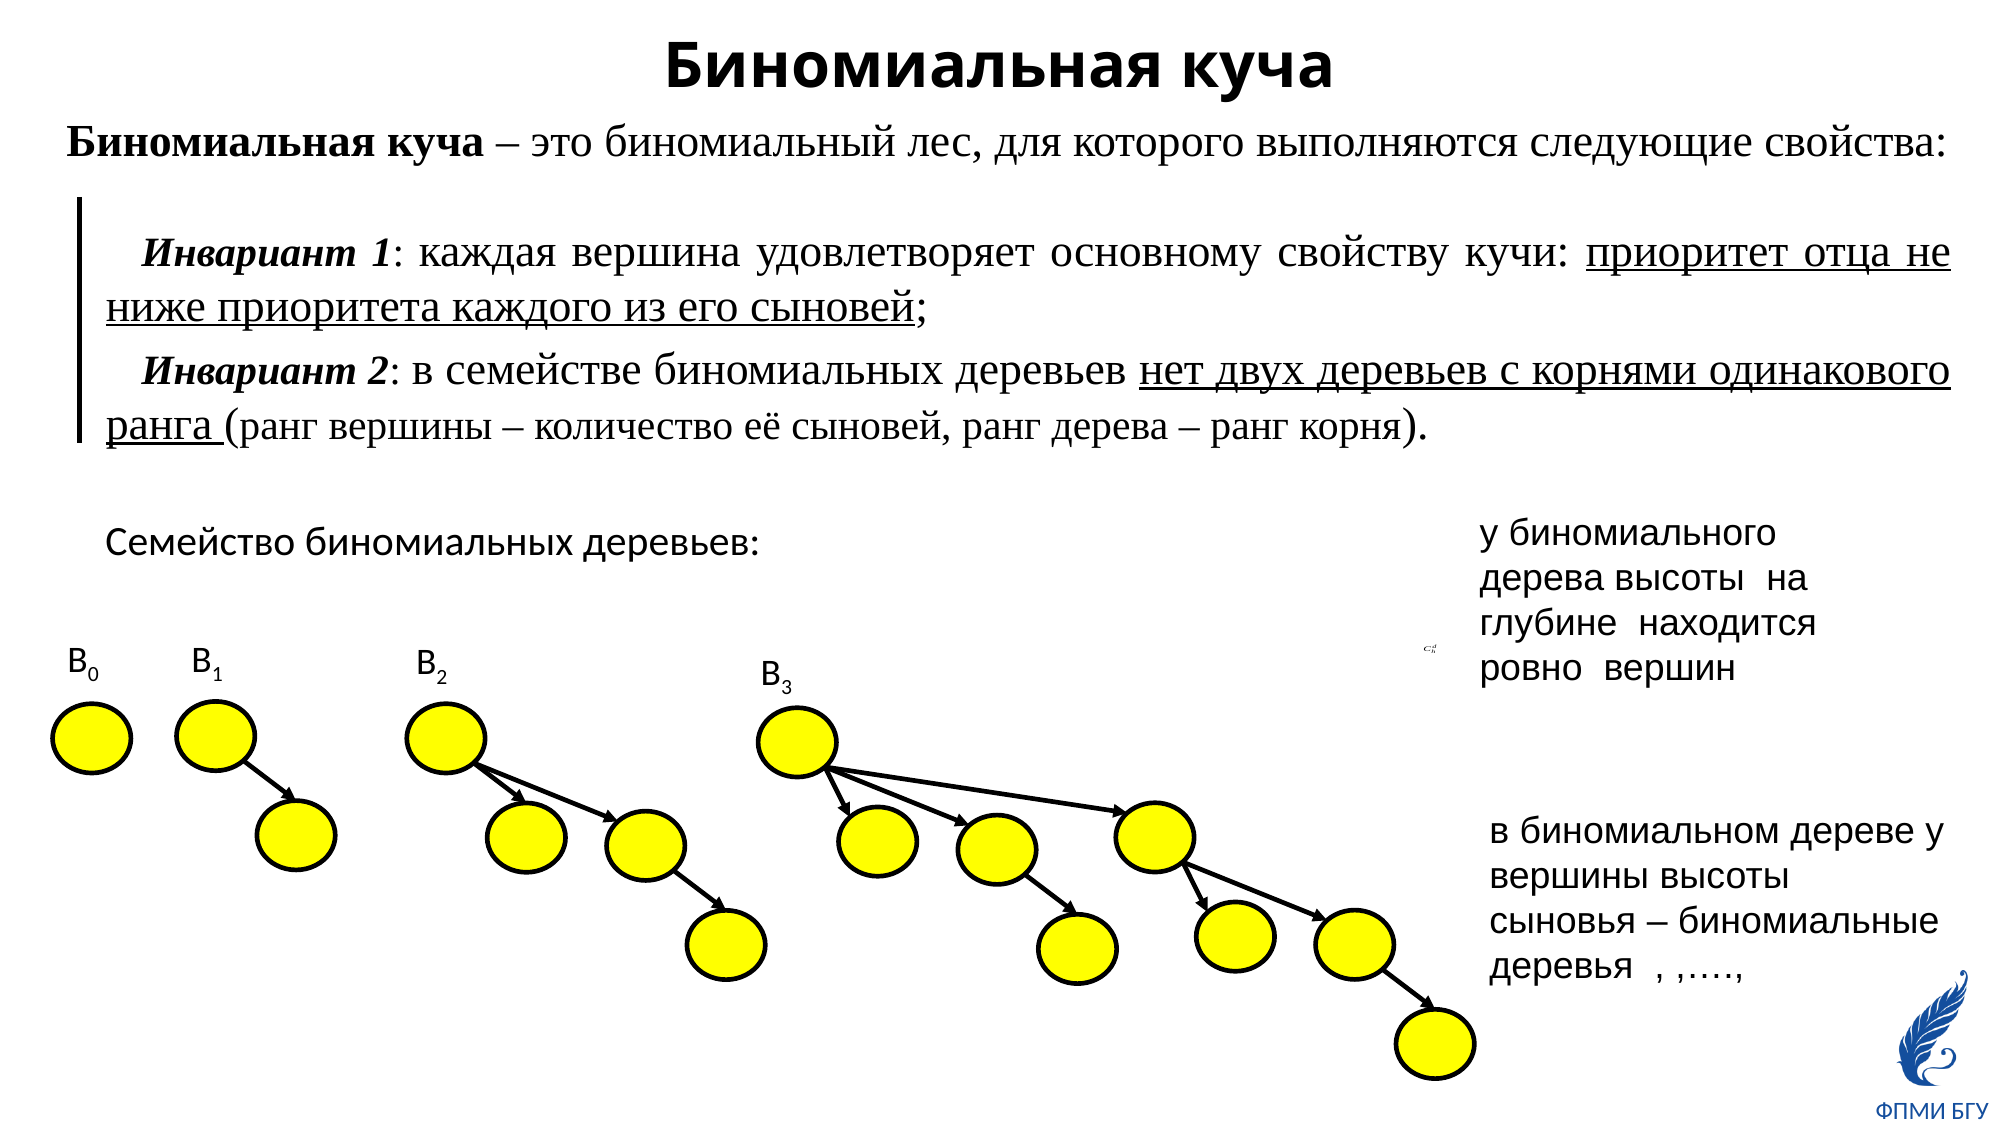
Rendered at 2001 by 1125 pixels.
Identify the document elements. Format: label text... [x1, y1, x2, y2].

text_box [837, 826, 918, 878]
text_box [673, 870, 727, 911]
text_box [1024, 874, 1078, 915]
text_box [824, 813, 850, 818]
text_box [1314, 909, 1395, 981]
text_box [824, 813, 970, 826]
text_box [486, 822, 567, 874]
text_box B1 [176, 627, 272, 694]
text_box [956, 814, 1038, 886]
text_box [255, 799, 337, 871]
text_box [824, 766, 1128, 813]
text_box B3 [745, 640, 841, 707]
title Биномиальная куча [637, 12, 1362, 103]
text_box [473, 762, 618, 822]
text_box [1114, 801, 1196, 874]
picture [1896, 970, 1973, 1086]
text_box [1195, 921, 1276, 973]
text_box [1394, 1008, 1476, 1080]
text_box Биномиальная куча – это биномиальный лес, для которого выполняются следующие свойства: Инвариант 1: каждая вершина удовлетворяет основному свойству кучи: приоритет отца не ниже приоритета каждого из его сыновей; Инвариант 2: в семействе биномиальных деревьев нет двух деревьев с корнями одинакового ранга (ранг вершины – количество её сыновей, ранг дерева – ранг корня). [16, 103, 1967, 456]
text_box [1182, 861, 1208, 913]
text_box Семейство биномиальных деревьев: [90, 506, 777, 572]
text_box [243, 760, 297, 801]
text_box B0 [52, 627, 148, 694]
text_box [1382, 969, 1436, 1010]
text_box [605, 810, 686, 882]
text_box [51, 702, 132, 775]
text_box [1182, 861, 1328, 921]
text_box [405, 702, 487, 775]
text_box [757, 707, 838, 779]
text_box [685, 909, 767, 981]
text_box [1037, 913, 1118, 985]
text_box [1422, 643, 1439, 656]
text_box B2 [401, 629, 497, 696]
text_box [175, 700, 256, 772]
text_box [1448, 580, 1985, 631]
